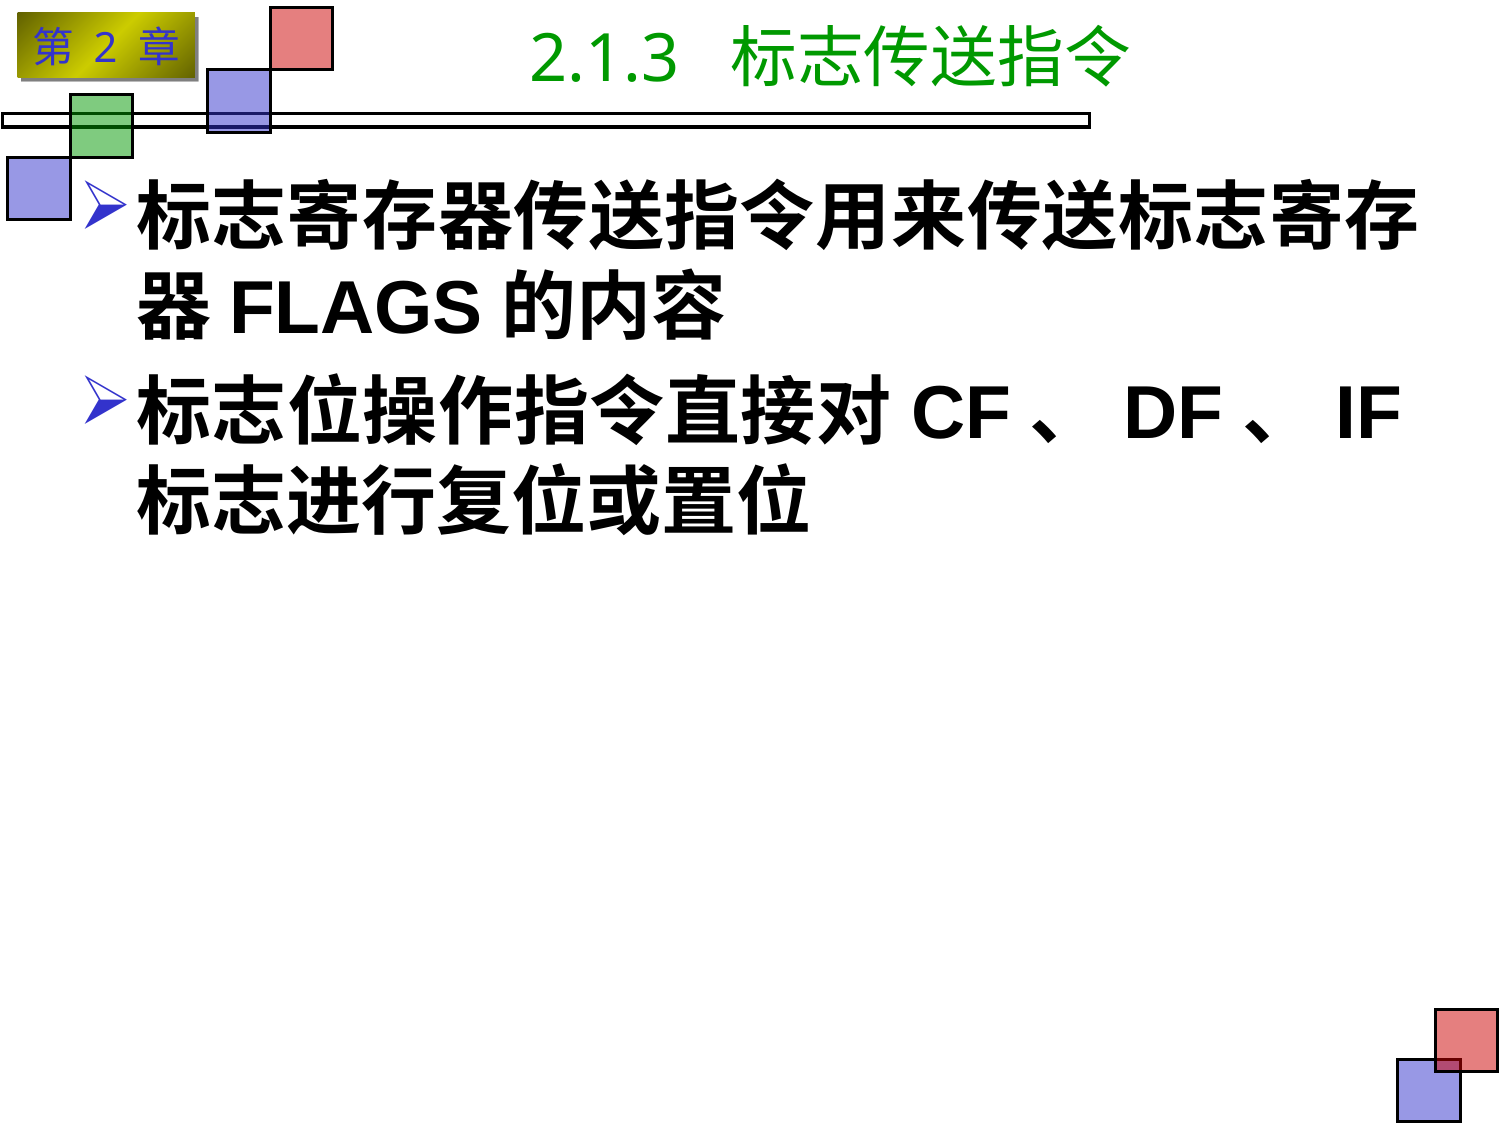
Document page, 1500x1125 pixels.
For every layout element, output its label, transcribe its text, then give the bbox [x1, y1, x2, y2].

title 2.1.3 标志传送指令 [336, 8, 1324, 102]
list 标志寄存器传送指令用来传送标志寄存器FLAGS的内容 标志位操作指令直接对CF、DF、IF标志进行复位或置位 [64, 160, 1436, 1059]
